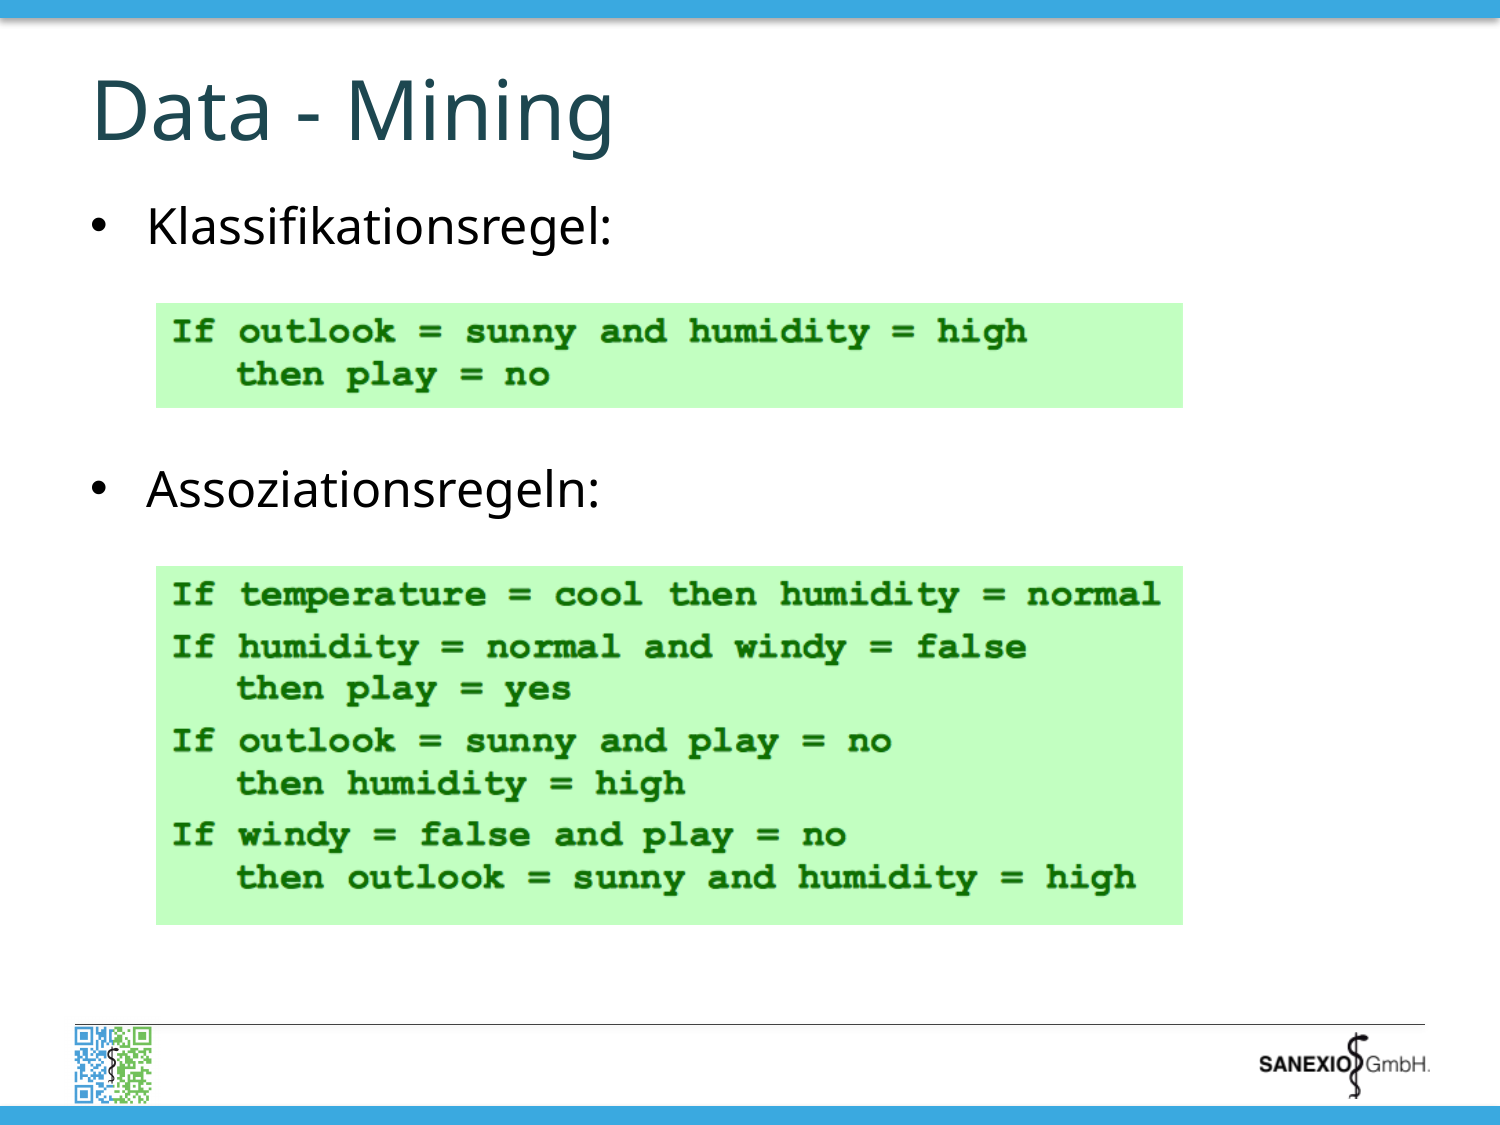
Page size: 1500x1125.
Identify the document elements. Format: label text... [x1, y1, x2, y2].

picture [156, 566, 1183, 925]
picture [156, 302, 1183, 409]
list Klassifikationsregel: [75, 156, 1443, 304]
text_box Assoziationsregeln: [75, 420, 1443, 567]
title Data - Mining [75, 45, 1425, 170]
